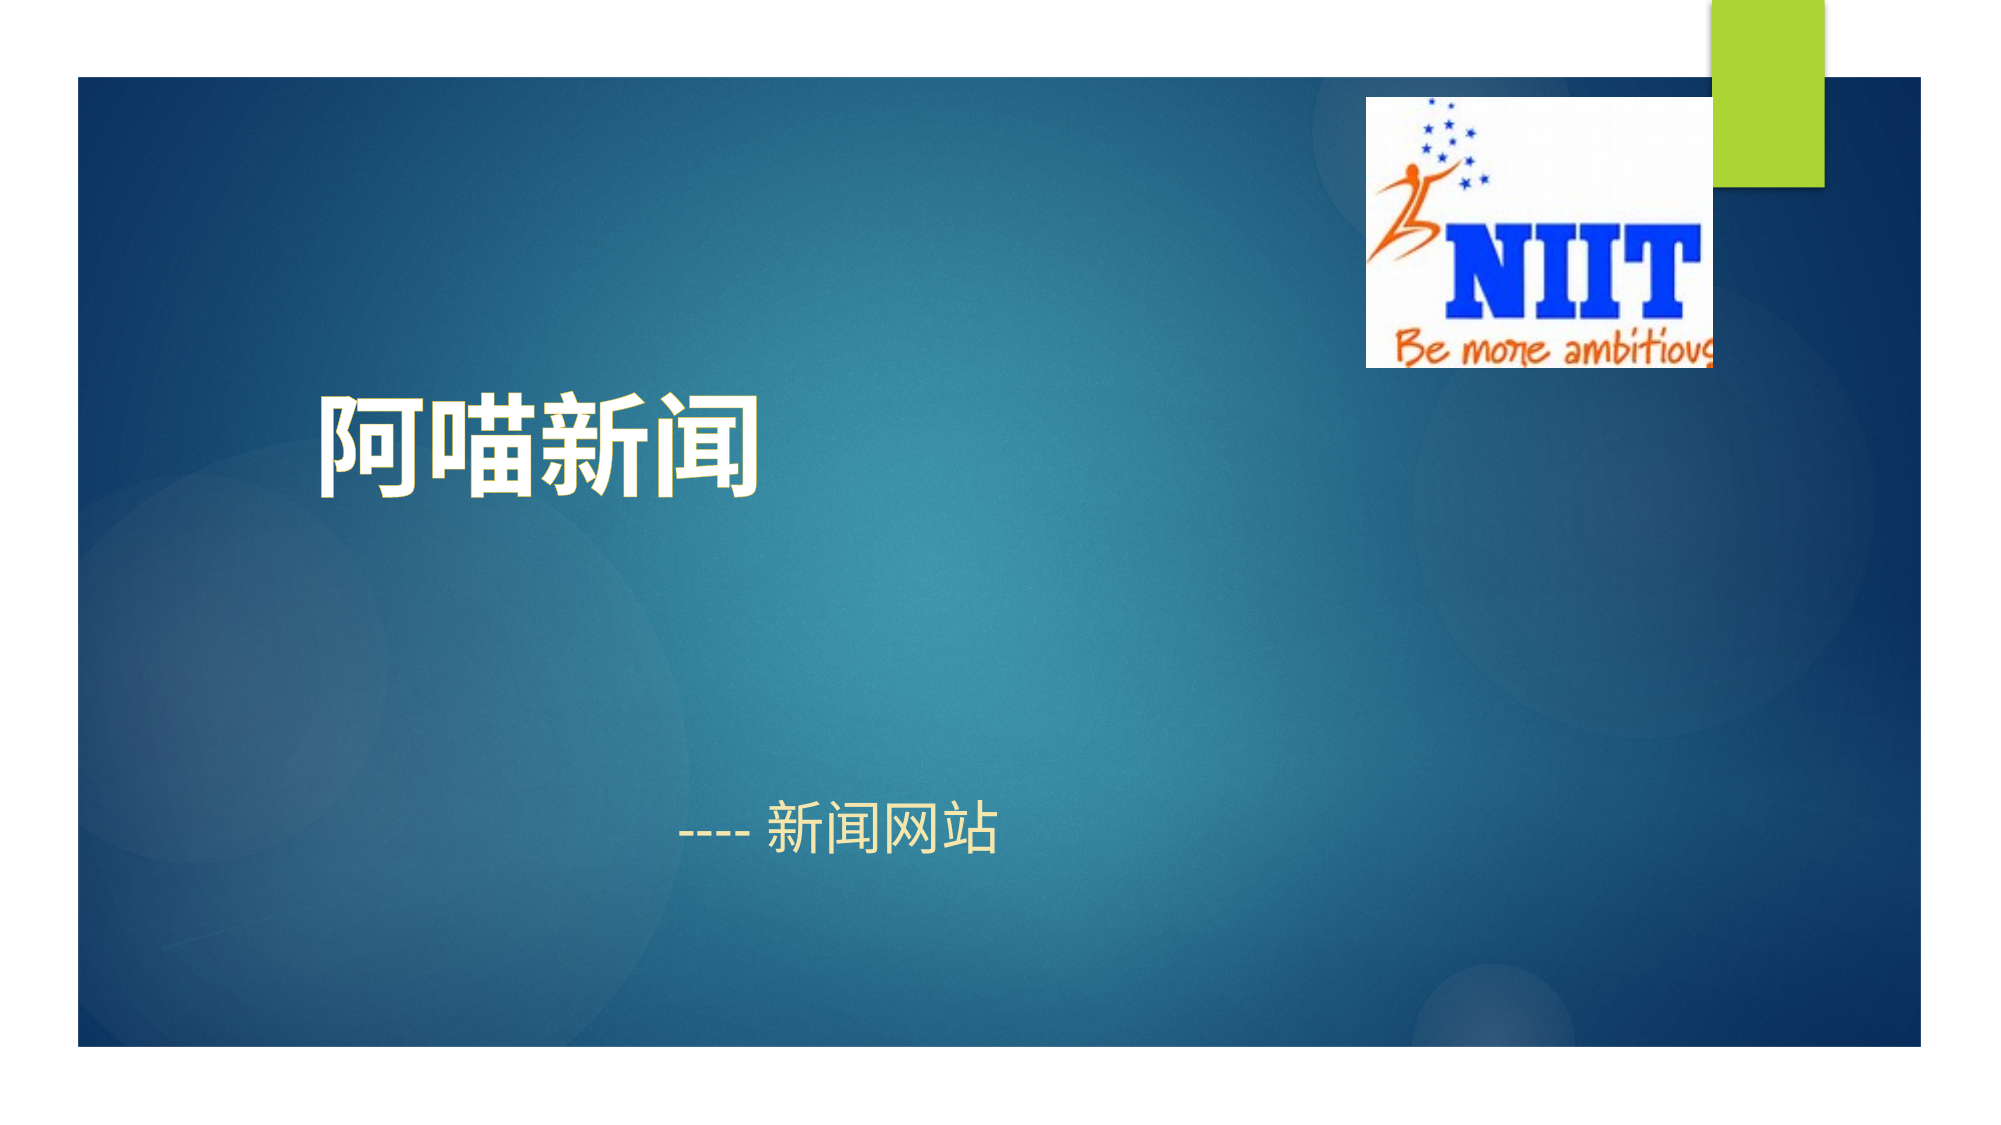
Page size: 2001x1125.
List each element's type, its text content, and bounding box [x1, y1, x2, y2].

picture [1366, 97, 1713, 368]
subtitle ----新闻网站 [189, 783, 1638, 925]
title 阿喵新闻 [298, 191, 1286, 653]
